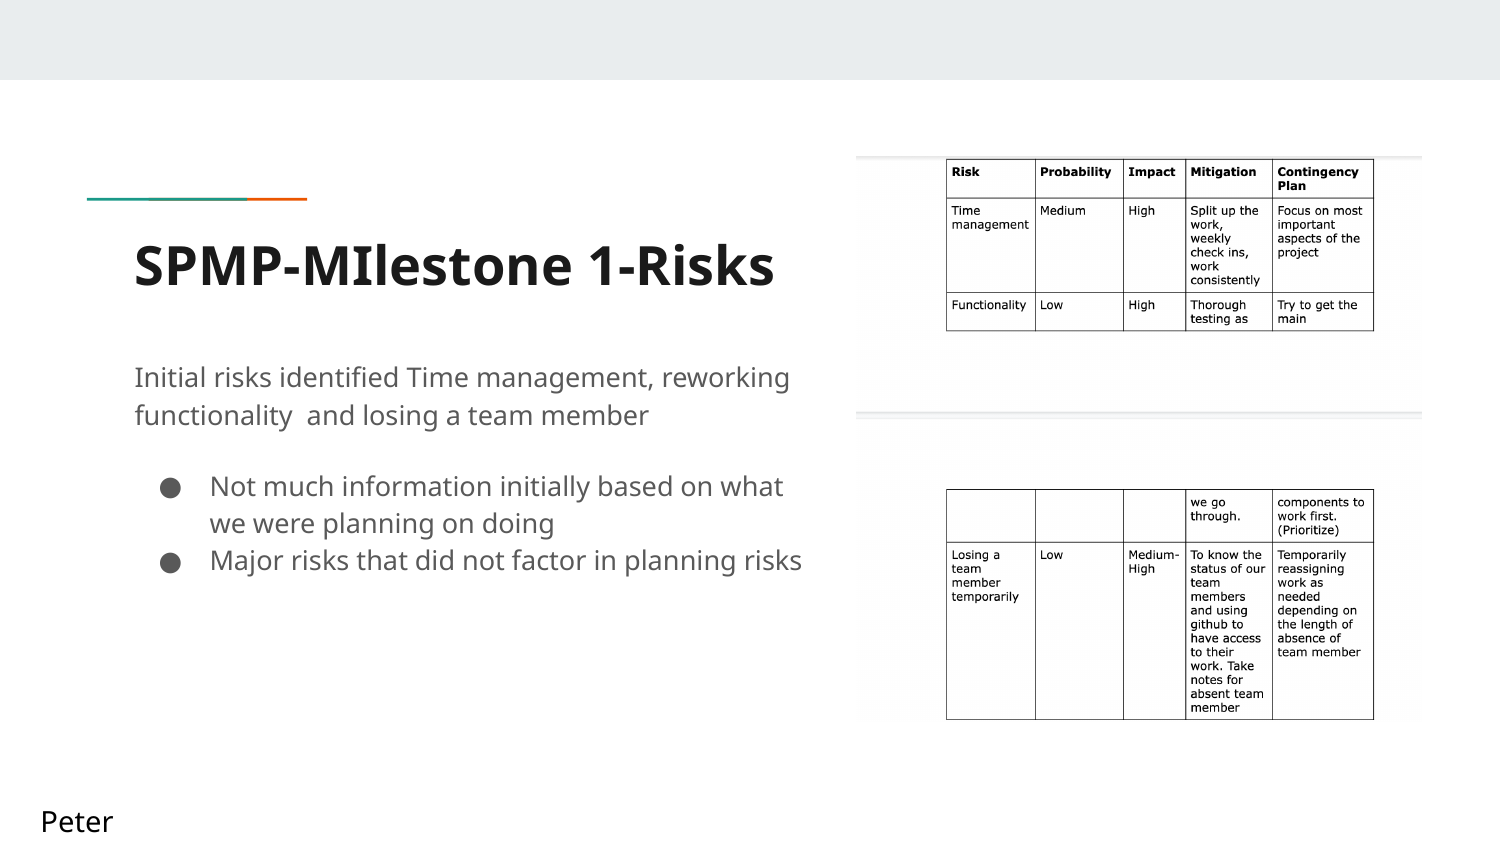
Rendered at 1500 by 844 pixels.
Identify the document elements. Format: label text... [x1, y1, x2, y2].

list Initial risks identified Time management, reworking functionality and losing a team member Not much information initially based on what we were planning on doing Major risks that did not factor in planning risks [119, 341, 826, 712]
title SPMP-MIlestone 1-Risks [119, 216, 850, 305]
picture [855, 155, 1423, 722]
text_box Peter [25, 788, 182, 821]
